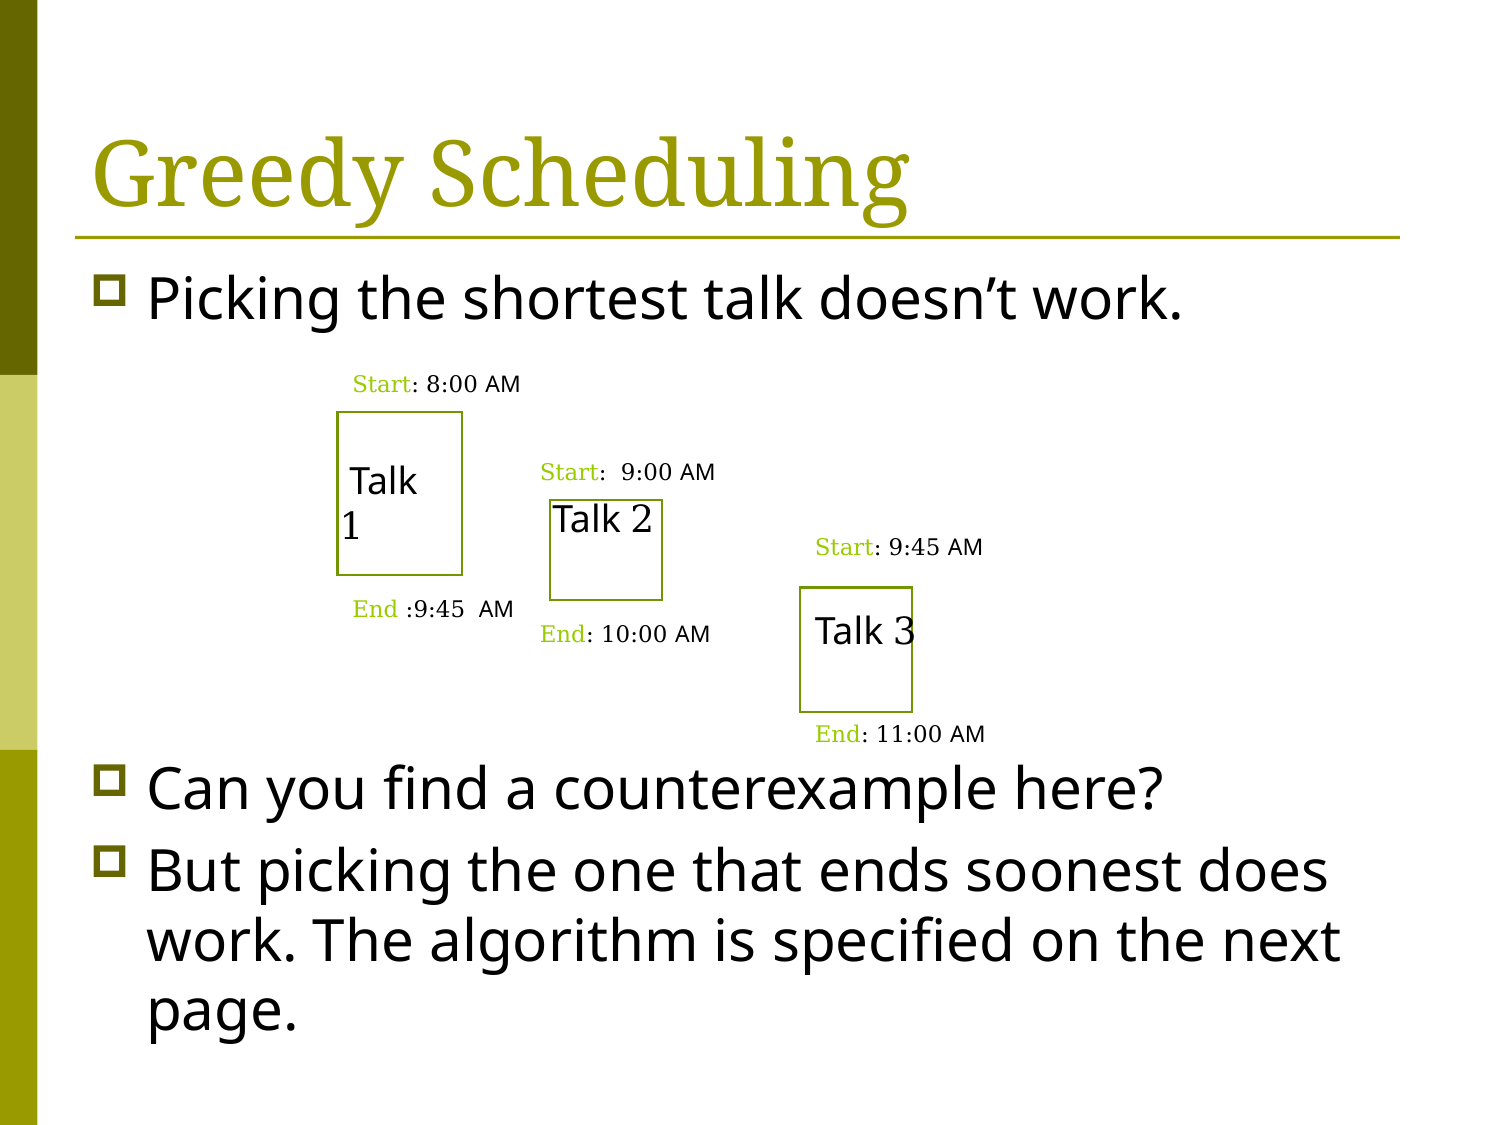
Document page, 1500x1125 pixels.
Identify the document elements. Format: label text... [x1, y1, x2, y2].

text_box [799, 524, 1076, 756]
text_box End: 10:00 AM [525, 612, 799, 655]
title Greedy Scheduling [75, 45, 1425, 233]
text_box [613, 487, 675, 600]
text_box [324, 362, 613, 631]
text_box Start: 9:00 AM [613, 450, 800, 493]
list Picking the shortest talk doesn’t work. Can you find a counterexample here? But picking the one that ends soonest does work. The algorithm is specified on the next page. [75, 253, 1425, 997]
